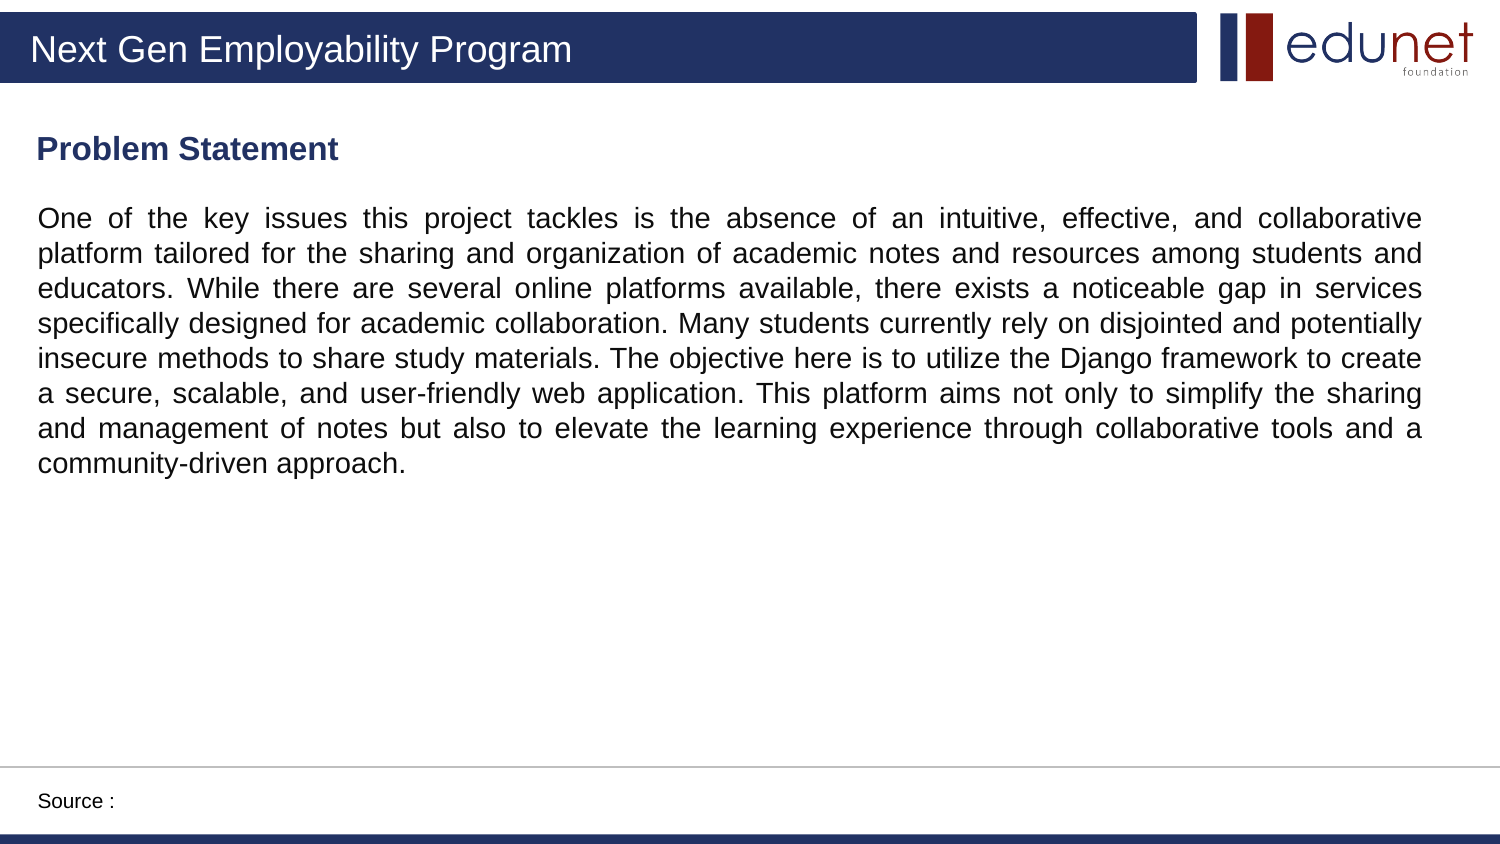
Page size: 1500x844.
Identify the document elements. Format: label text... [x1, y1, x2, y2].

title Problem Statement [21, 111, 504, 165]
text_box One of the key issues this project tackles is the absence of an intuitive, effective, and collaborative platform tailored for the sharing and organization of academic notes and resources among students and educators. While there are several online platforms available, there exists a noticeable gap in services specifically designed for academic collaboration. Many students currently rely on disjointed and potentially insecure methods to share study materials. The objective here is to utilize the Django framework to create a secure, scalable, and user-friendly web application. This platform aims not only to simplify the sharing and management of notes but also to elevate the learning experience through collaborative tools and a community-driven approach. [22, 192, 1440, 487]
text_box Source : [22, 776, 139, 826]
picture [1279, 14, 1482, 83]
